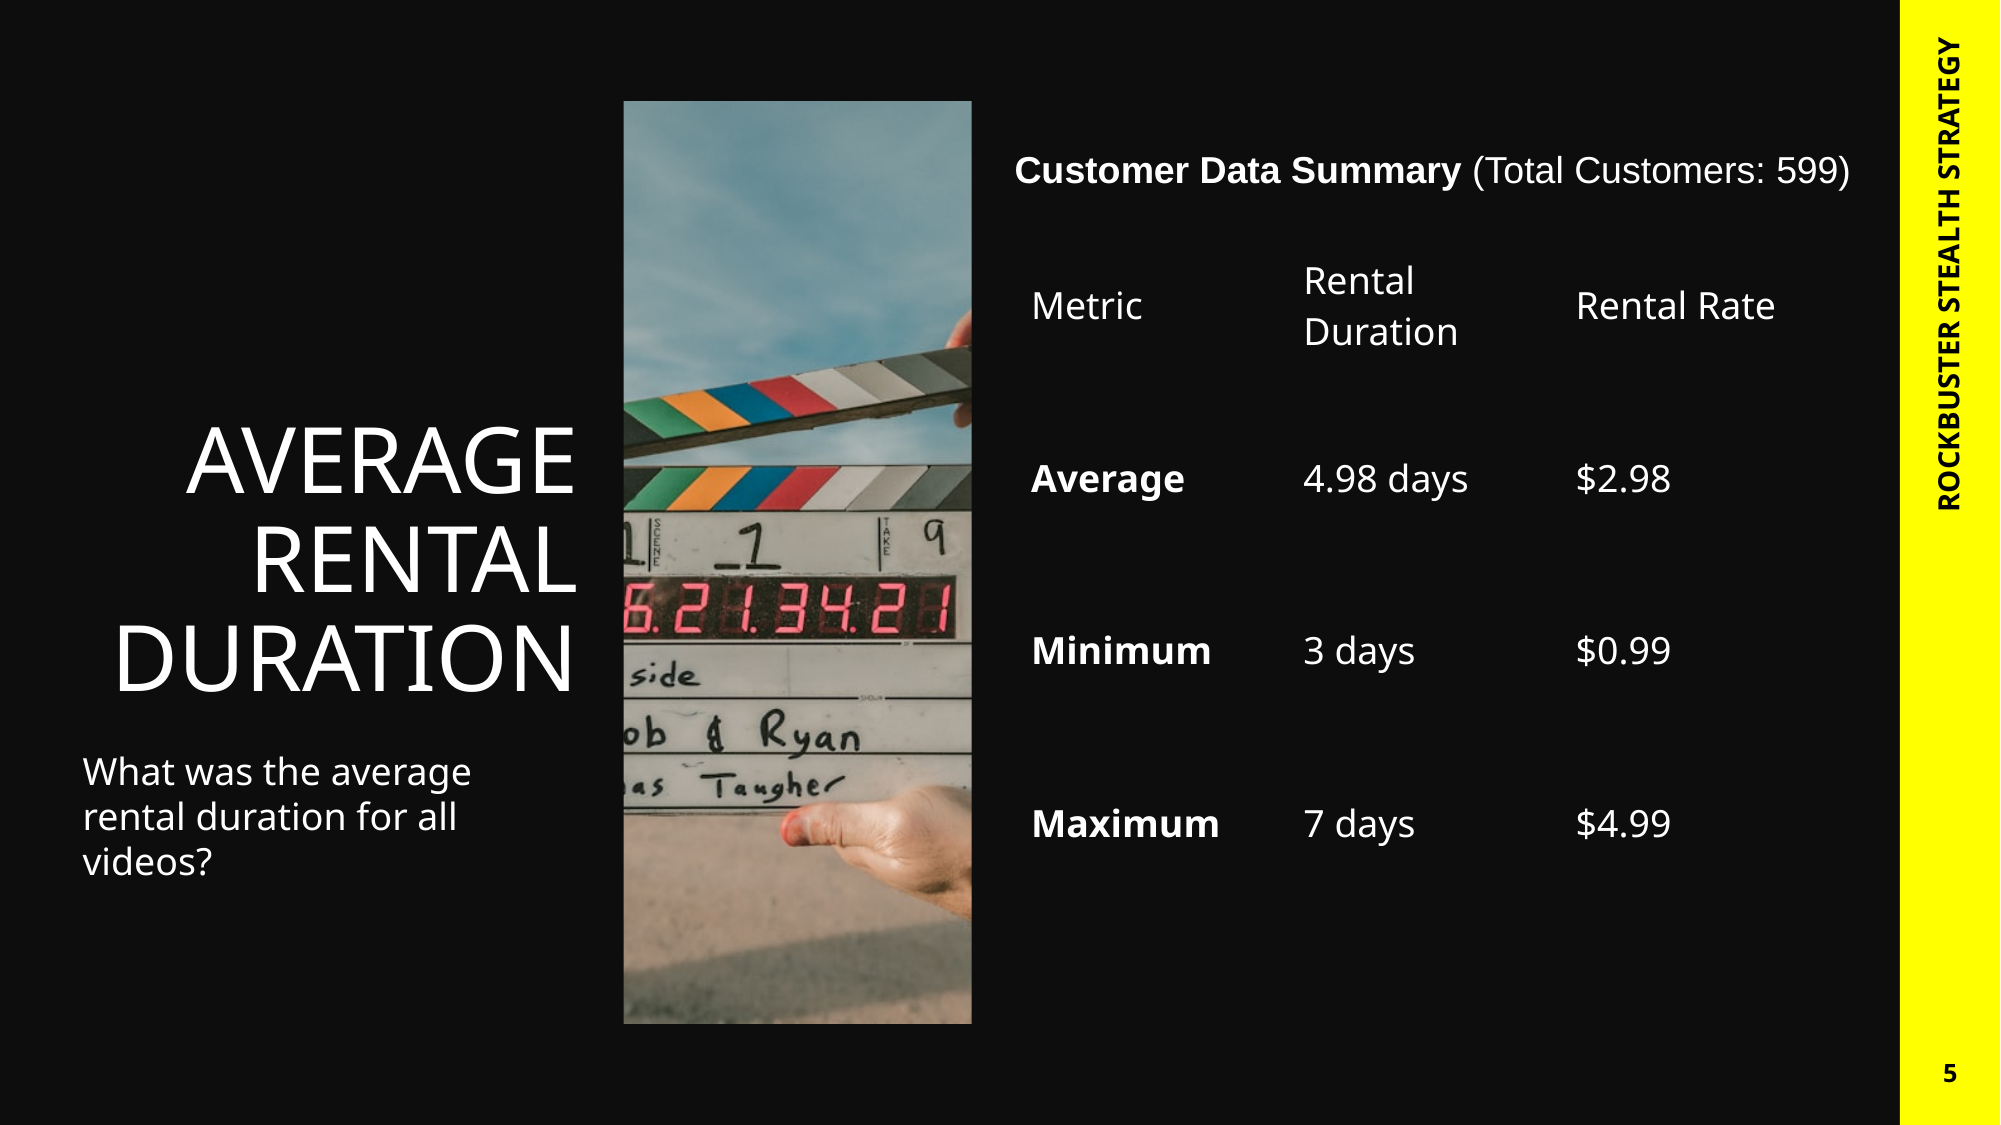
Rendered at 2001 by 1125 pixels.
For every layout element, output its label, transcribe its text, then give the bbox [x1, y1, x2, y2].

footer ROCKBUSTER STEALTH STRATEGY [1920, 22, 1980, 139]
table_cell 4.98 days [1288, 391, 1561, 564]
title AVERAGE RENTAL DURATION [29, 101, 594, 1024]
slide_number 5 [1900, 1044, 2000, 1105]
text_box Customer Data Summary (Total Customers: 599) [999, 139, 2000, 199]
table_cell Average [1016, 391, 1288, 564]
table_cell $0.99 [1561, 564, 1833, 737]
table_cell 3 days [1288, 564, 1561, 737]
table_header Rental Duration [1288, 219, 1561, 391]
table_header Metric [1016, 219, 1288, 391]
table_cell 7 days [1288, 737, 1561, 909]
table_cell $2.98 [1561, 391, 1833, 564]
text_box What was the average rental duration for all videos? [67, 740, 600, 890]
table_cell Maximum [1016, 737, 1288, 909]
table_cell Minimum [1016, 564, 1288, 737]
table_cell $4.99 [1561, 737, 1833, 909]
table_header Rental Rate [1561, 219, 1833, 391]
picture [623, 101, 972, 1024]
footer ROCKBUSTER STEALTH STRATEGY [1920, 199, 1980, 698]
